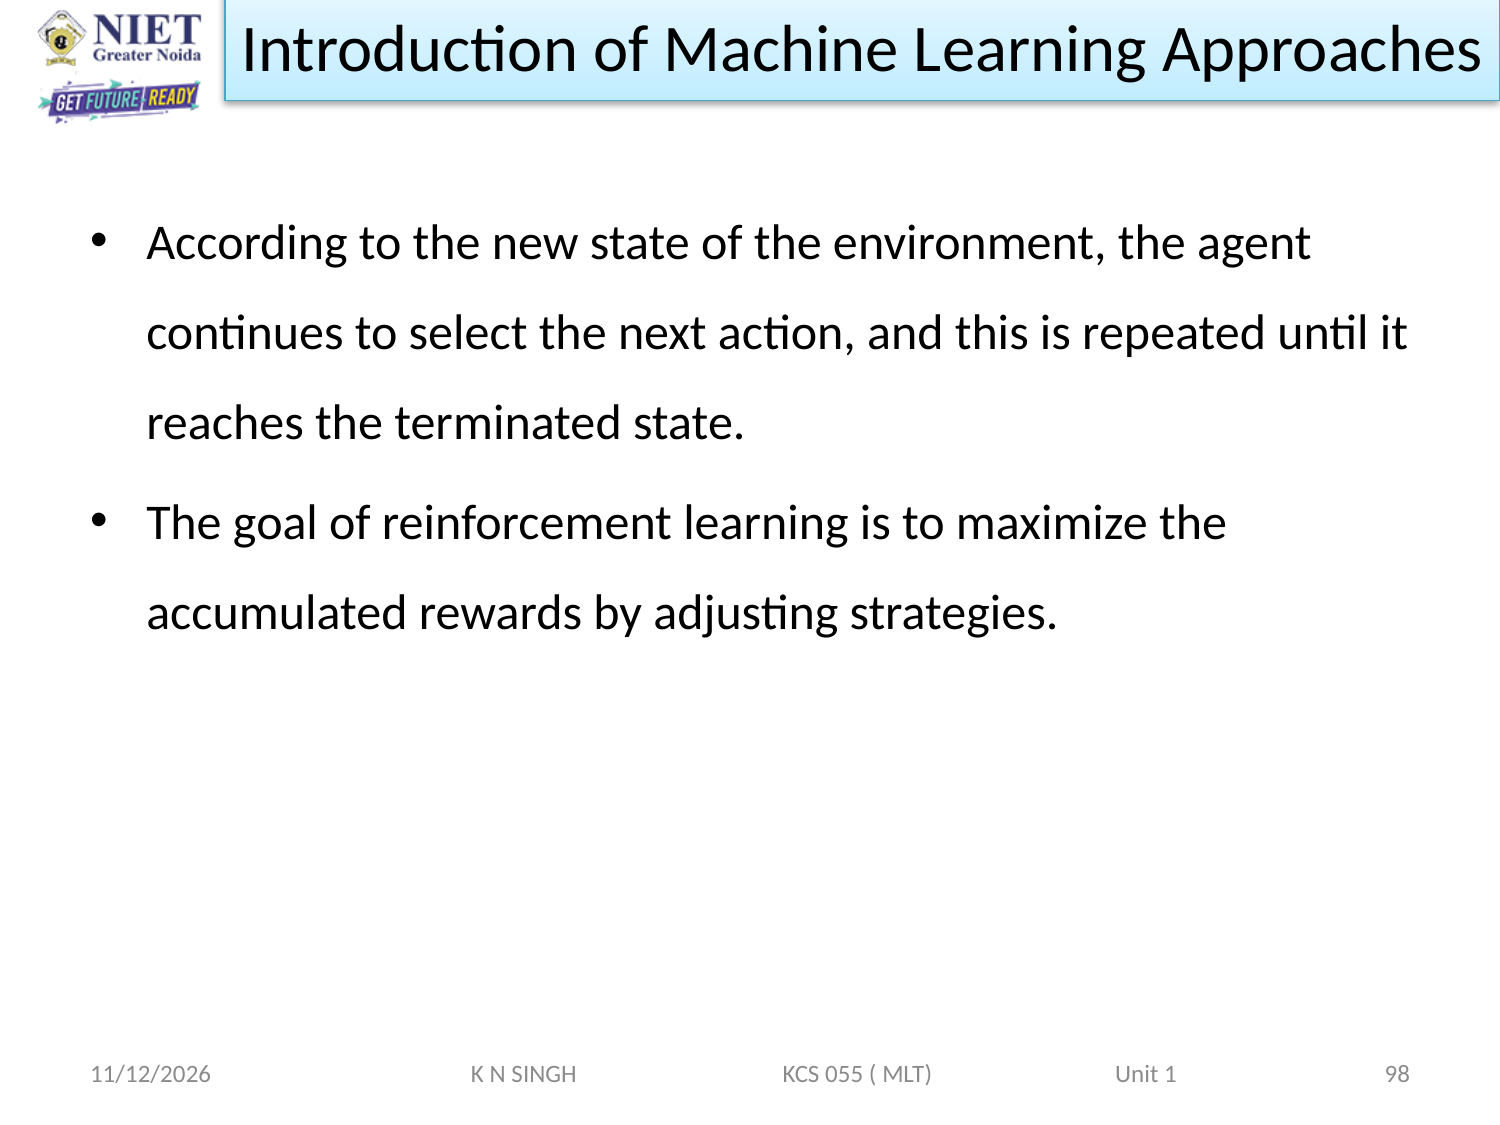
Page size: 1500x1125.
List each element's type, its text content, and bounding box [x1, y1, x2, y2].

text_box Introduction of Machine Learning Approaches [238, 0, 1500, 101]
picture [0, 0, 238, 135]
list According to the new state of the environment, the agent continues to select the next action, and this is repeated until it reaches the terminated state. The goal of reinforcement learning is to maximize the accumulated rewards by adjusting strategies. [75, 171, 1425, 985]
footer K N SINGH KCS 055 ( MLT) Unit 1 [412, 1042, 1074, 1103]
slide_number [75, 1042, 412, 1103]
slide_number 98 [1074, 1042, 1425, 1103]
